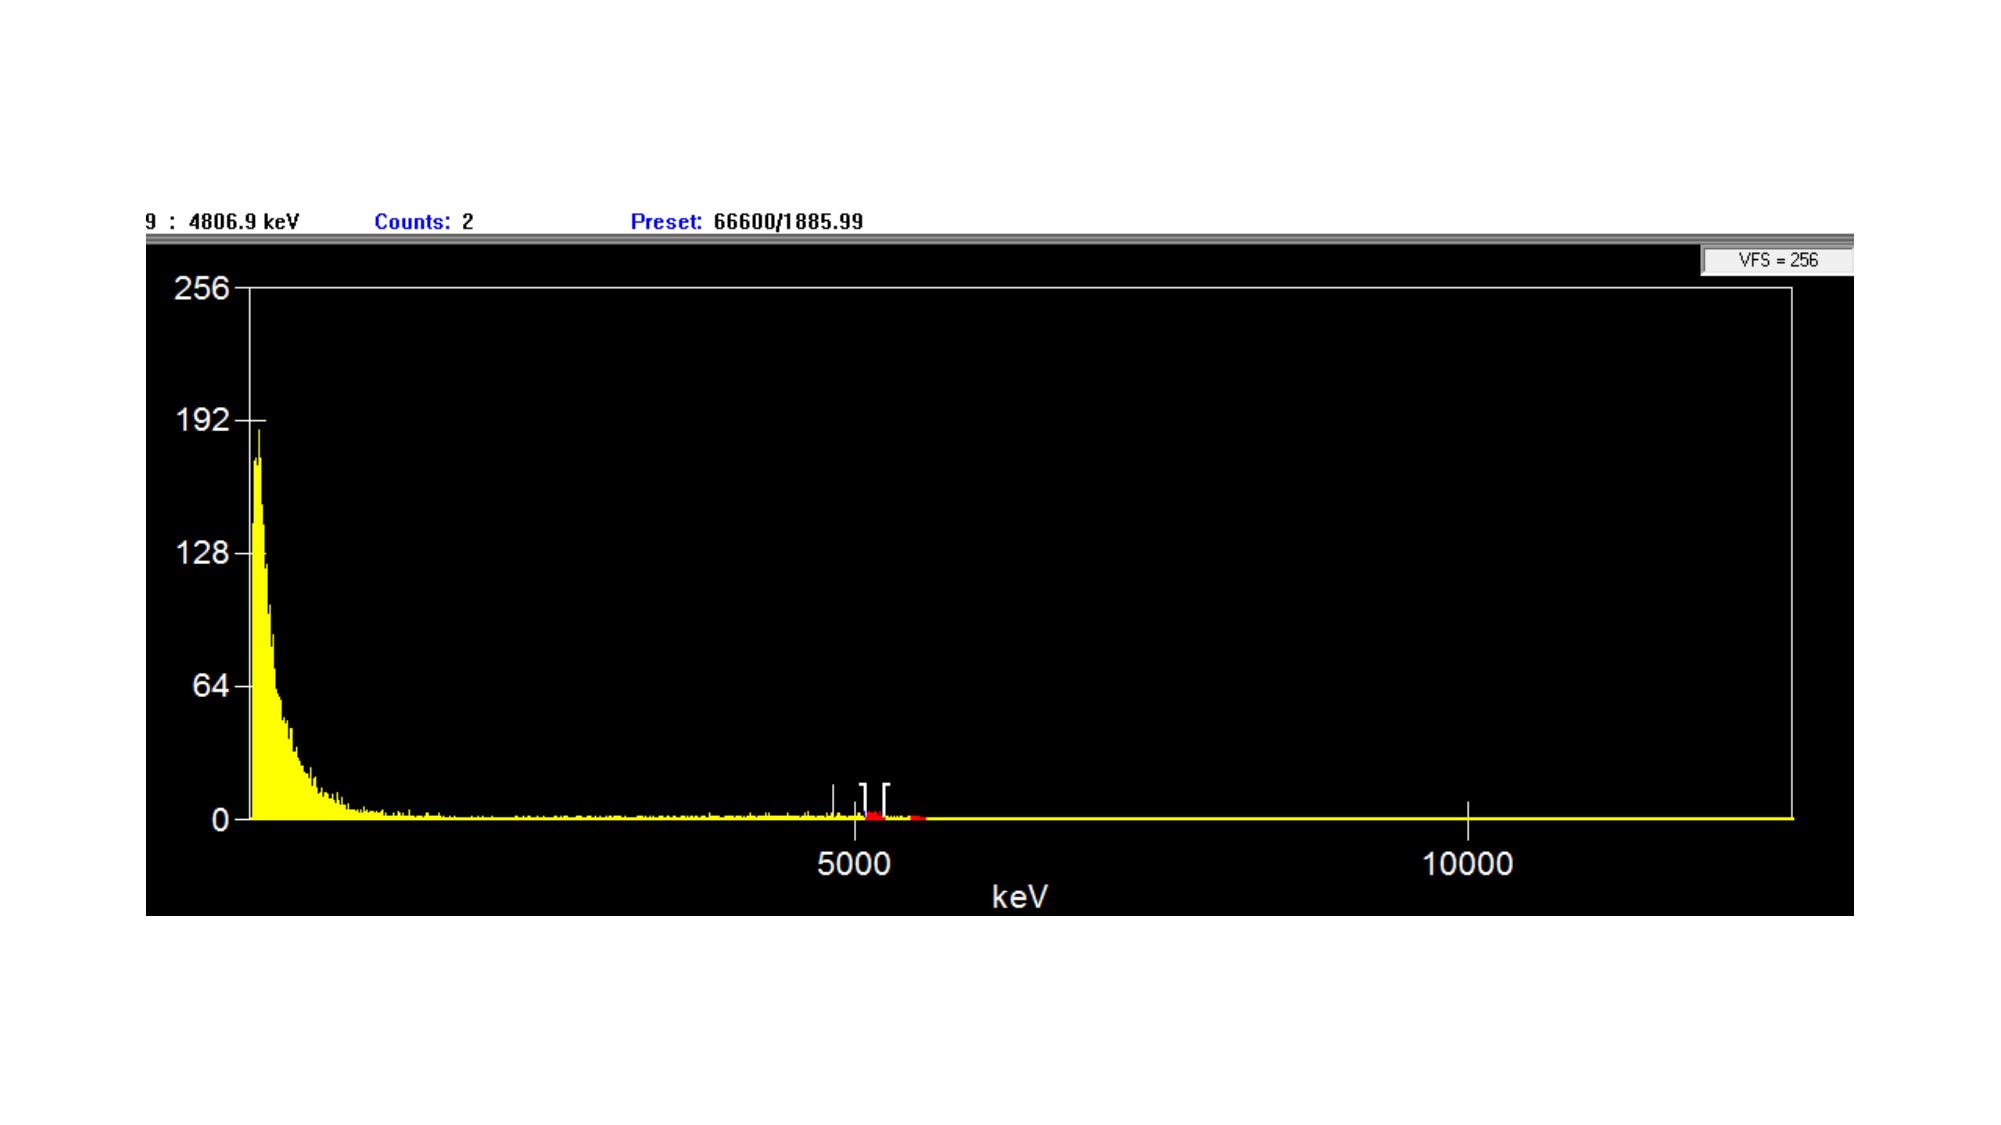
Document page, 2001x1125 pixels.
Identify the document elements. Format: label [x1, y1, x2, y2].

picture [146, 209, 1854, 916]
